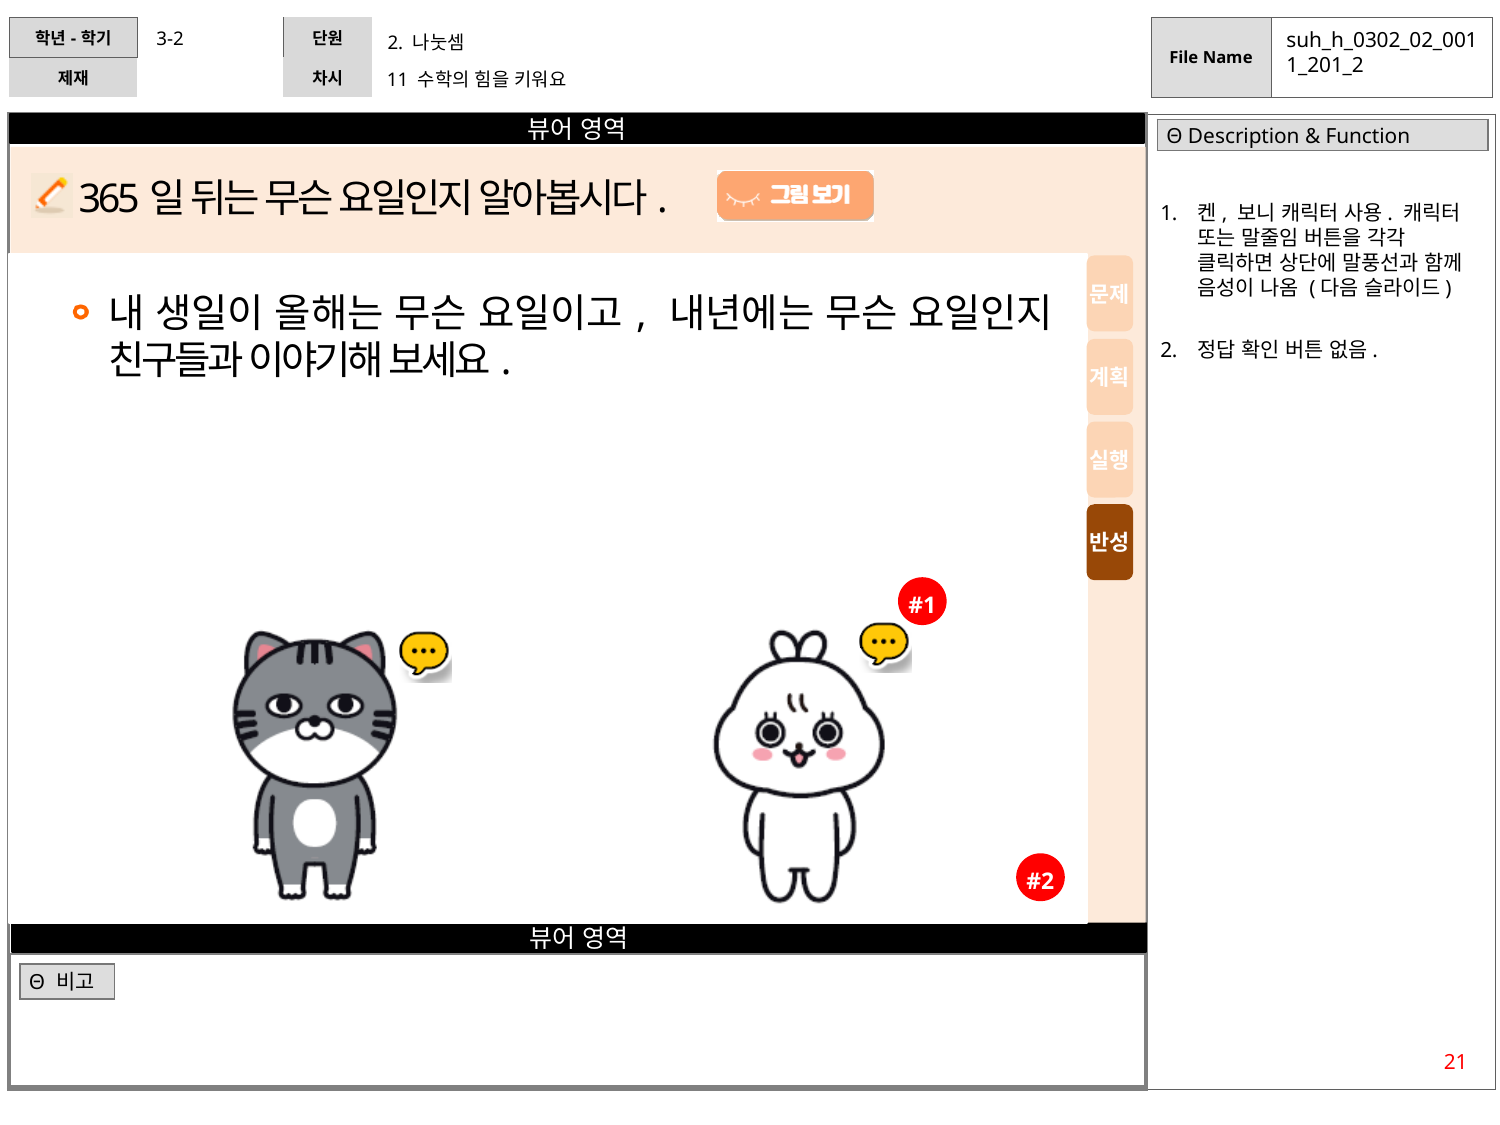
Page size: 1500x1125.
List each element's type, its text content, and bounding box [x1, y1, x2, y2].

picture [70, 301, 90, 323]
text_box 내 생일이 올해는 무슨 요일이고, 내년에는 무슨 요일인지 친구들과 이야기해 보세요. [93, 280, 1065, 390]
text_box 2. 나눗셈 [372, 23, 828, 48]
text_box suh_h_0302_02_0011_201_2 [1271, 18, 1500, 84]
picture [31, 173, 73, 218]
table_header Θ Description & Function [1158, 120, 1487, 150]
text_box [7, 252, 1089, 925]
text_box #2 [1014, 851, 1067, 904]
text_box 365일 뒤는 무슨 요일인지 알아봅시다. [63, 165, 1150, 228]
text_box 3-2 [141, 18, 284, 55]
picture [224, 619, 452, 906]
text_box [1086, 255, 1134, 581]
text_box 11 수학의 힘을 키워요 [372, 60, 821, 96]
picture [704, 619, 912, 906]
text_box 켄, 보니 캐릭터 사용. 캐릭터 또는 말줄임 버튼을 각각 클릭하면 상단에 말풍선과 함께 음성이 나옴 (다음 슬라이드) 정답 확인 버튼 없음. [1145, 160, 1500, 370]
picture [717, 170, 875, 222]
text_box #1 [895, 575, 949, 628]
text_box [9, 145, 1148, 925]
